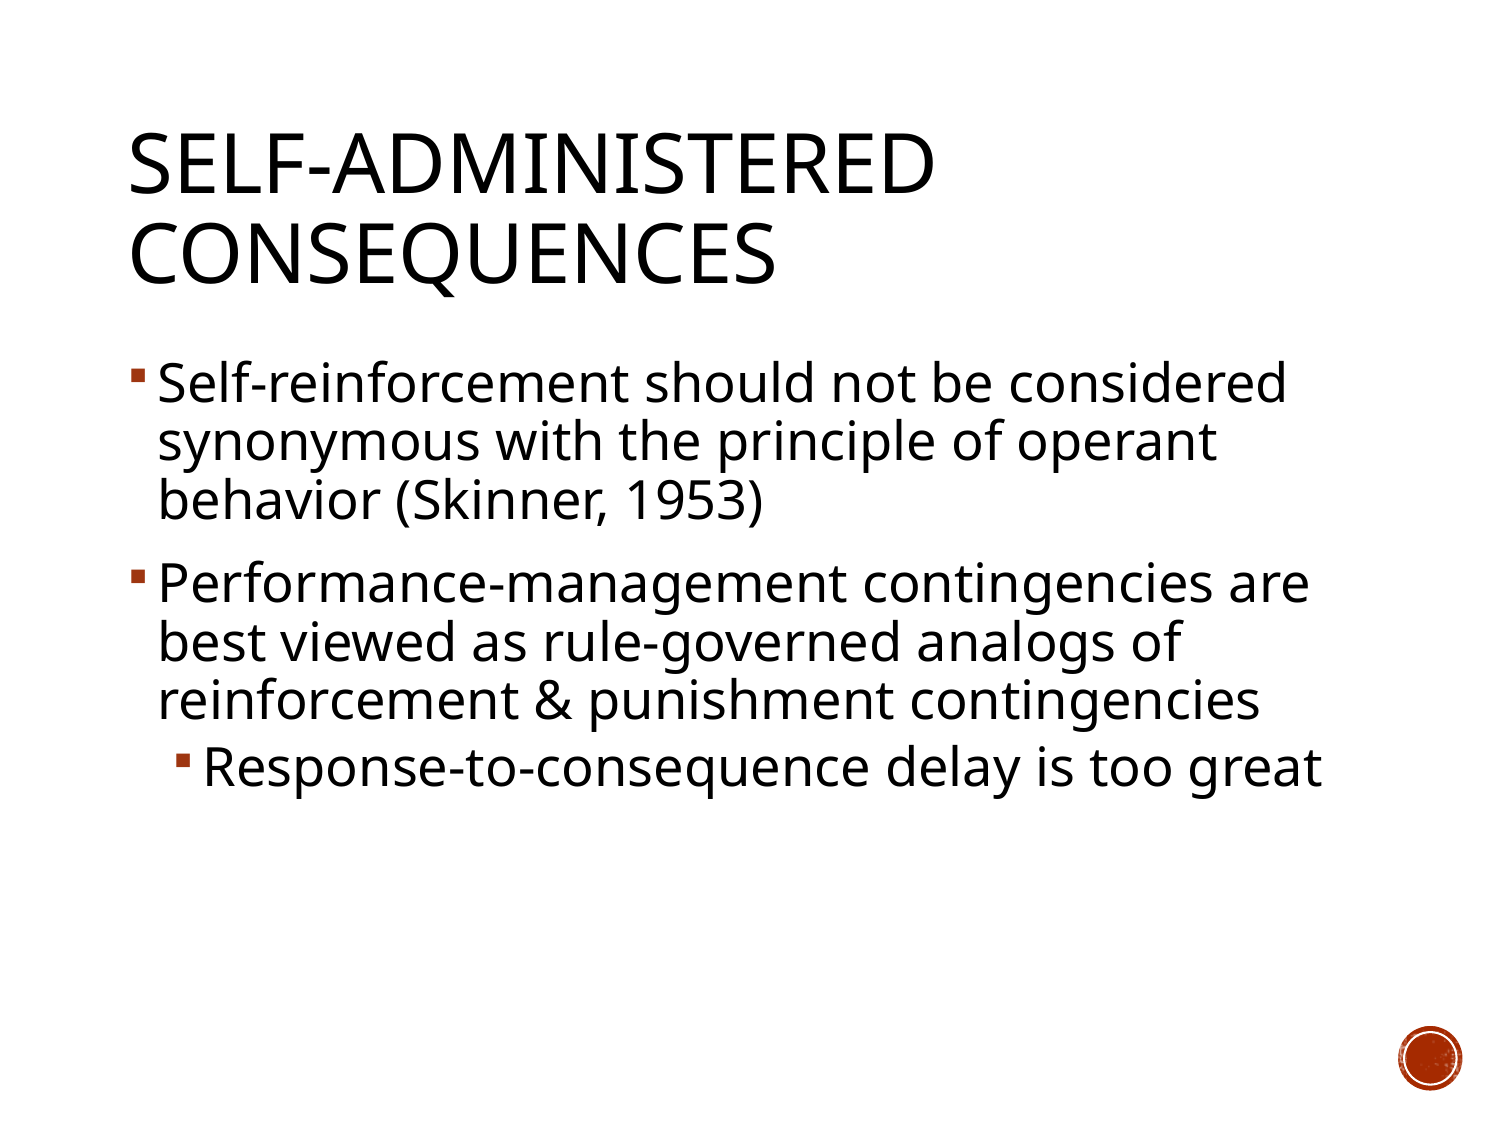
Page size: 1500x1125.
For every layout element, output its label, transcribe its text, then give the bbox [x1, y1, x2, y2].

list Self-reinforcement should not be considered synonymous with the principle of operant behavior (Skinner, 1953) Performance-management contingencies are best viewed as rule-governed analogs of reinforcement & punishment contingencies Response-to-consequence delay is too great [112, 348, 1388, 1013]
title Self-Administered Consequences [112, 79, 1388, 344]
